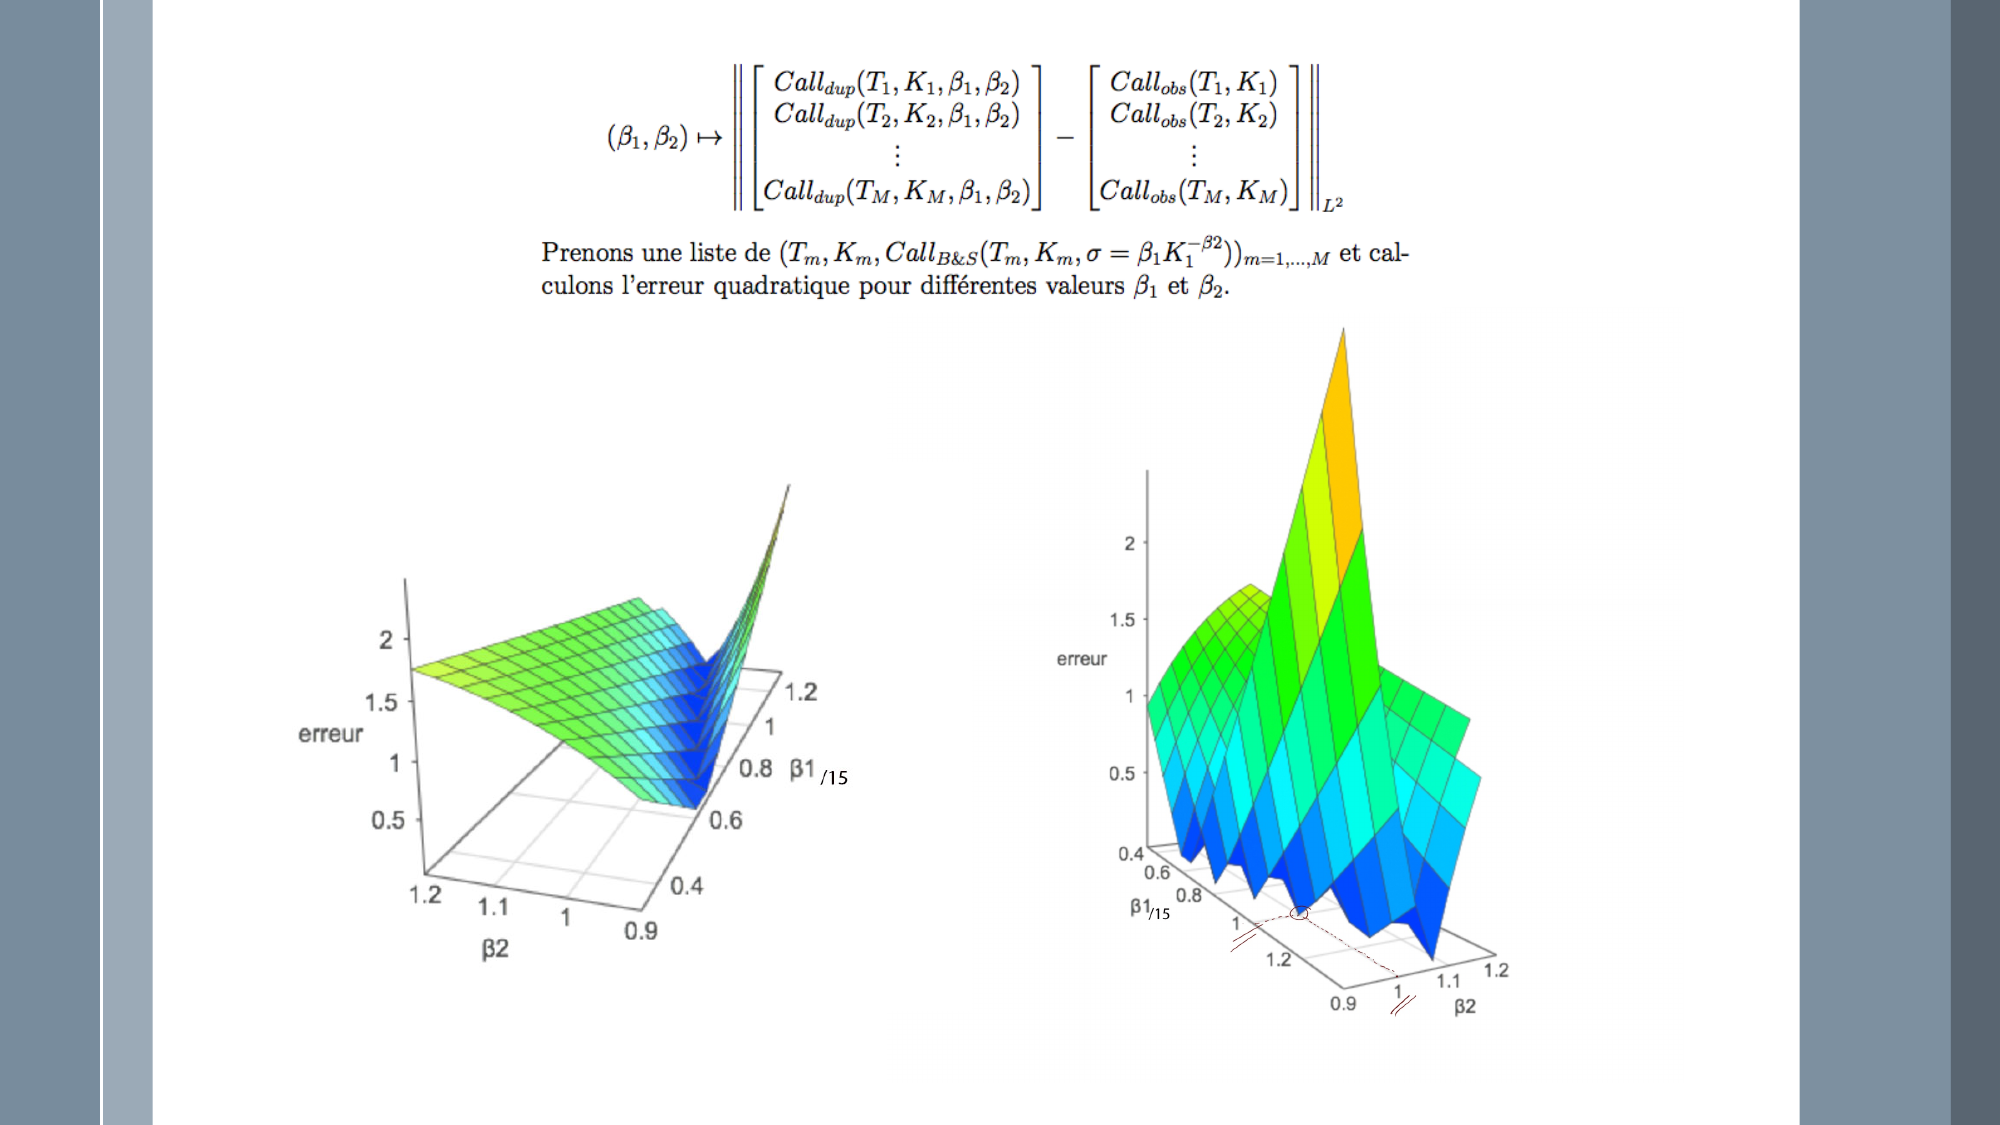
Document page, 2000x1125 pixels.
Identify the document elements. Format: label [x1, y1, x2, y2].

picture [236, 49, 1684, 1083]
